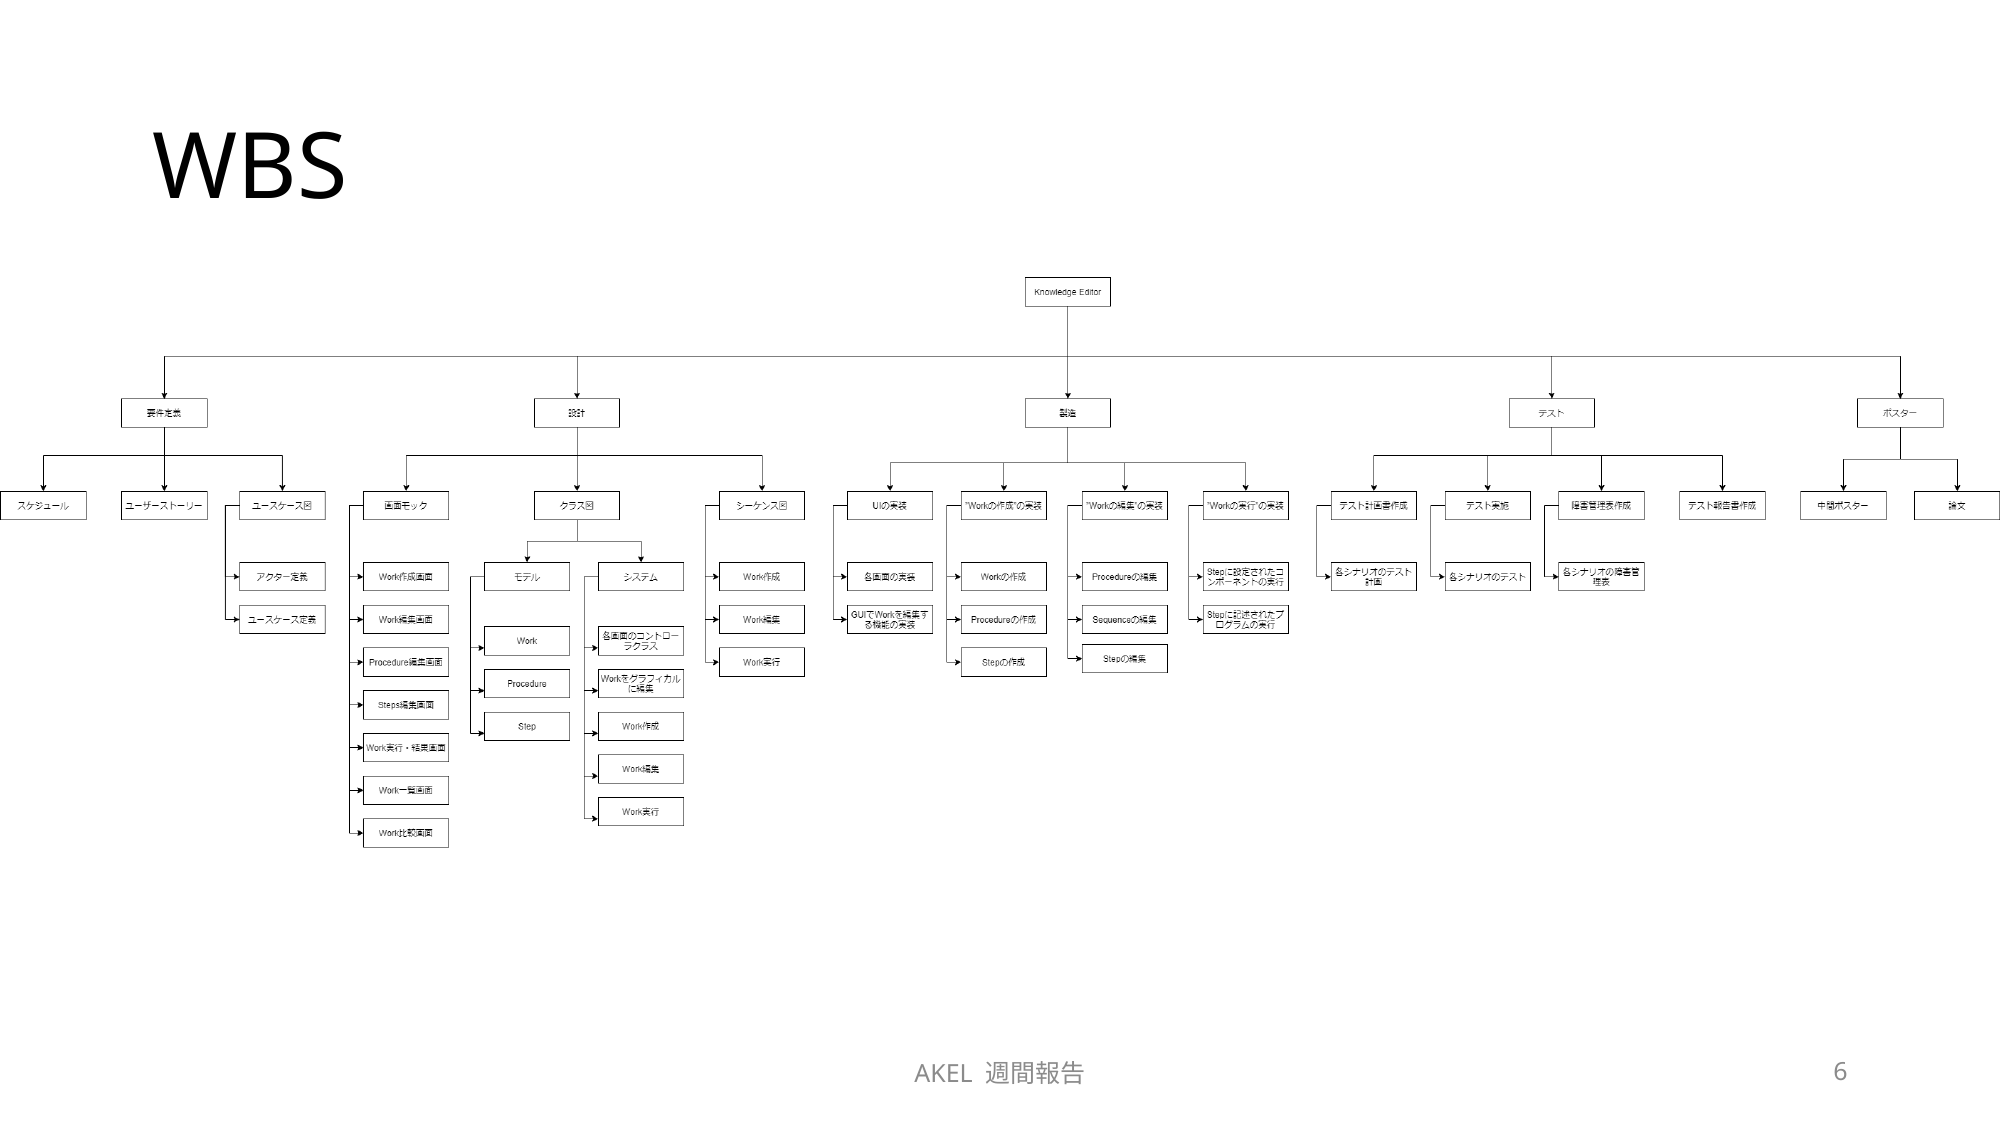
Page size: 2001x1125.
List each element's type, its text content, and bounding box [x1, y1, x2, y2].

title WBS [137, 59, 1863, 277]
footer AKEL 週間報告 [662, 1042, 1338, 1103]
picture [0, 277, 2000, 848]
slide_number 6 [1412, 1042, 1863, 1103]
